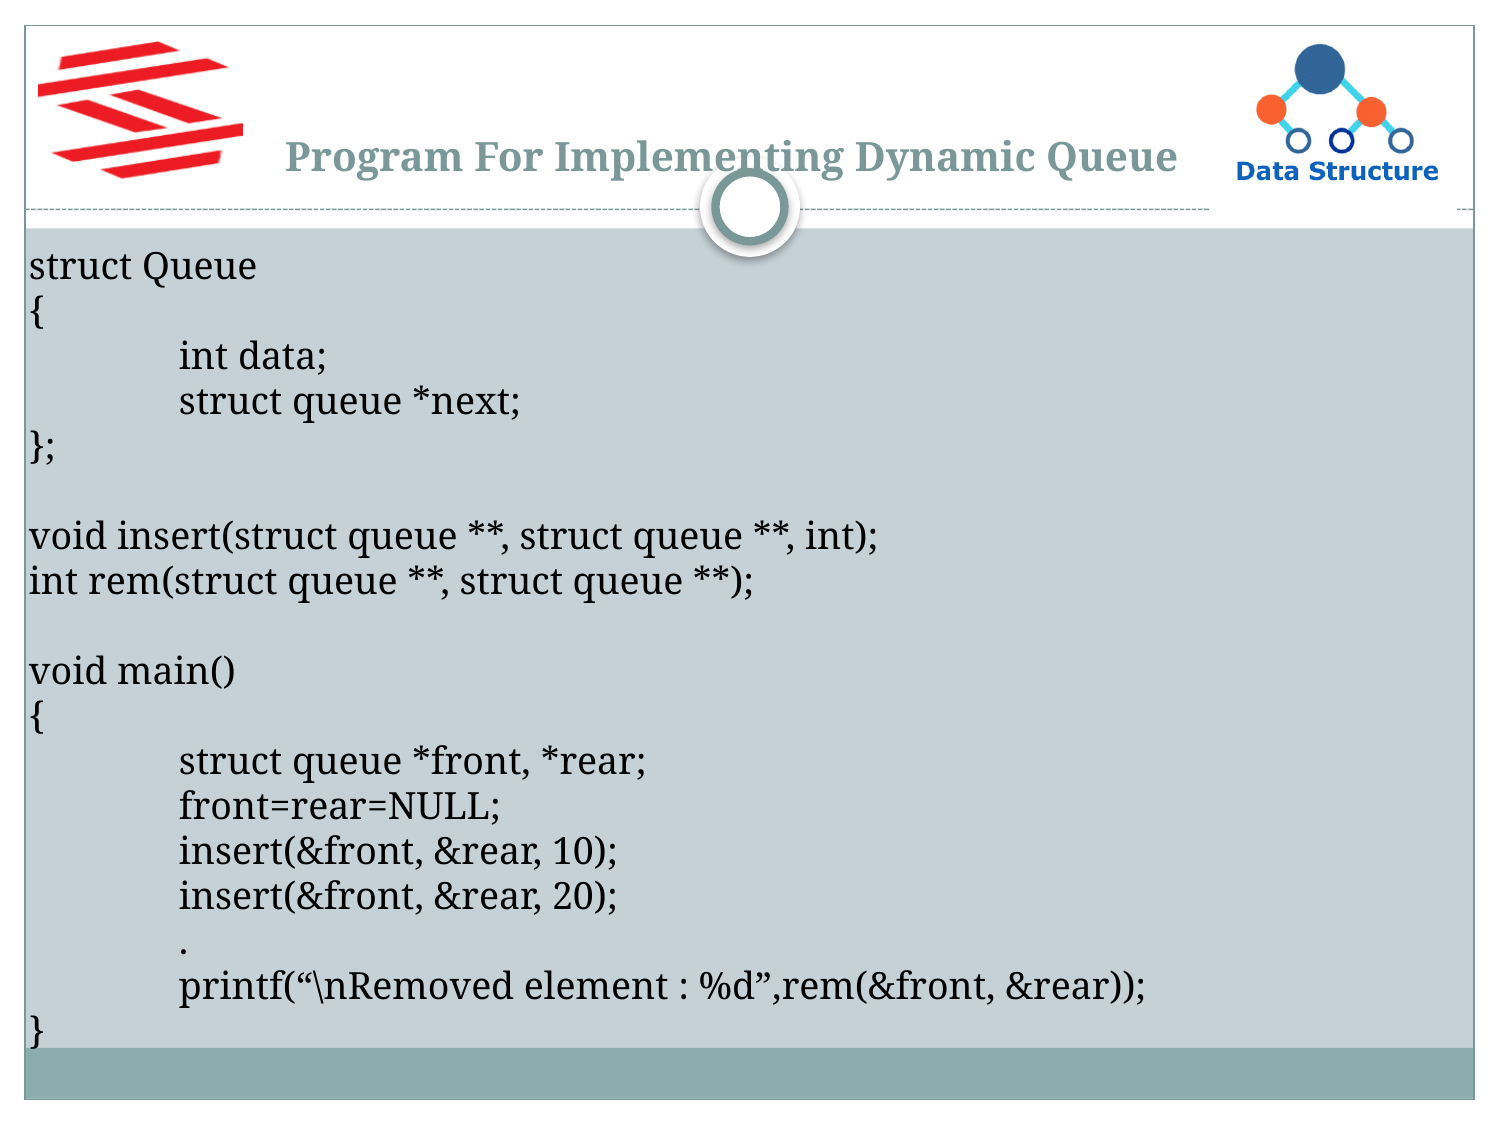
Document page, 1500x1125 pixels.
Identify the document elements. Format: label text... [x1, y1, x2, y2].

picture [37, 40, 243, 185]
picture [1209, 34, 1457, 212]
text_box struct Queue { int data; struct queue *next; }; void insert(struct queue **, struct queue **, int); int rem(struct queue **, struct queue **); void main() { struct queue *front, *rear; front=rear=NULL; insert(&front, &rear, 10); insert(&front, &rear, 20); . printf(“\nRemoved element : %d”,rem(&front, &rear)); } [14, 234, 1162, 1060]
title Program For Implementing Dynamic Queue [269, 82, 1196, 188]
